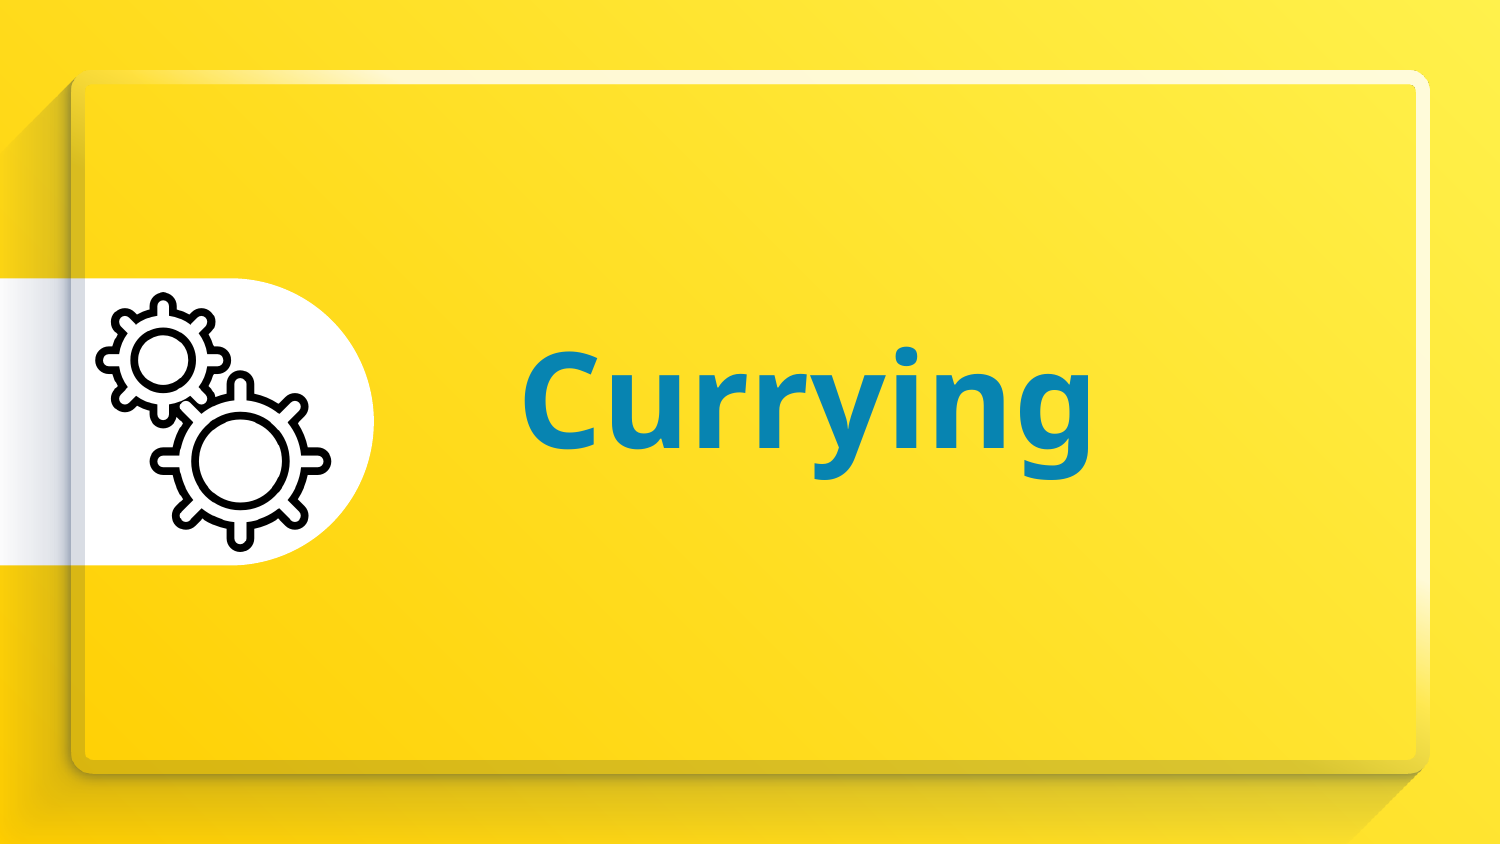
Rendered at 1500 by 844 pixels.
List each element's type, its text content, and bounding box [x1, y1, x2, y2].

picture [0, 0, 1500, 844]
text_box [83, 279, 343, 291]
text_box [83, 559, 343, 566]
title Currying [347, 367, 1329, 478]
